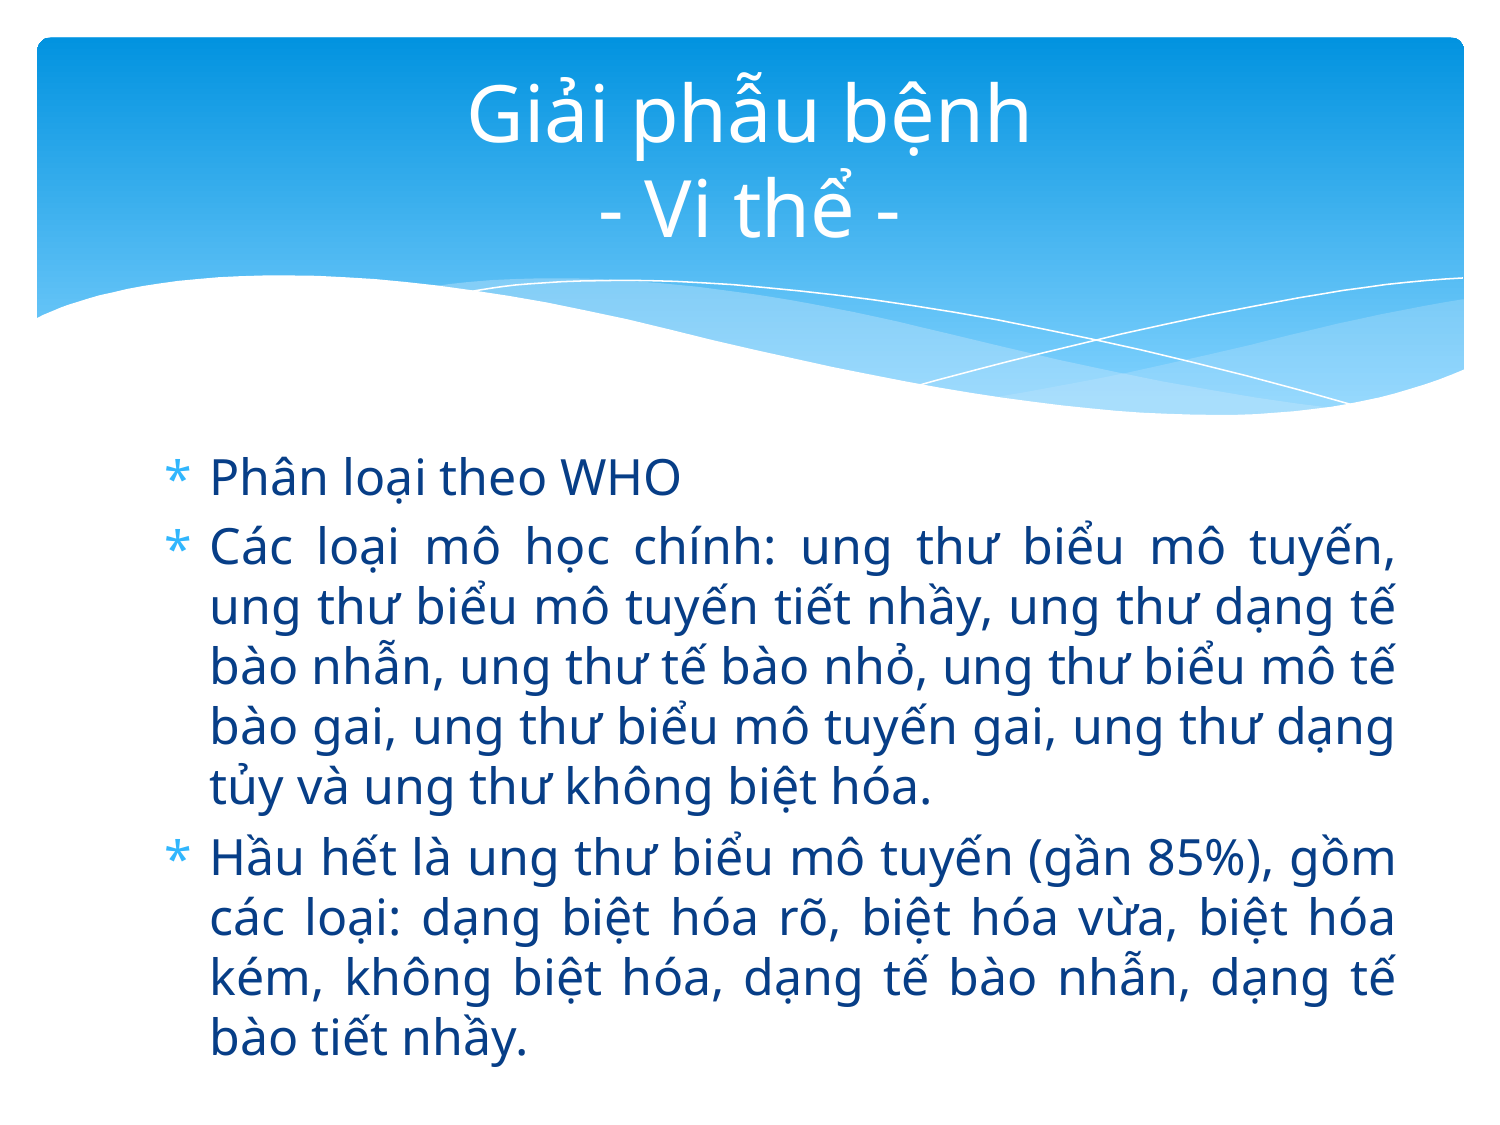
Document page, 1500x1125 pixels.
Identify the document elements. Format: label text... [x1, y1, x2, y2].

list Phân loại theo WHO Các loại mô học chính: ung thư biểu mô tuyến, ung thư biểu mô tuyến tiết nhầy, ung thư dạng tế bào nhẫn, ung thư tế bào nhỏ, ung thư biểu mô tế bào gai, ung thư biểu mô tuyến gai, ung thư dạng tủy và ung thư không biệt hóa. Hầu hết là ung thư biểu mô tuyến (gần 85%), gồm các loại: dạng biệt hóa rõ, biệt hóa vừa, biệt hóa kém, không biệt hóa, dạng tế bào nhẫn, dạng tế bào tiết nhầy. [99, 437, 1413, 1004]
title Giải phẫu bệnh - Vi thể - [75, 55, 1425, 261]
